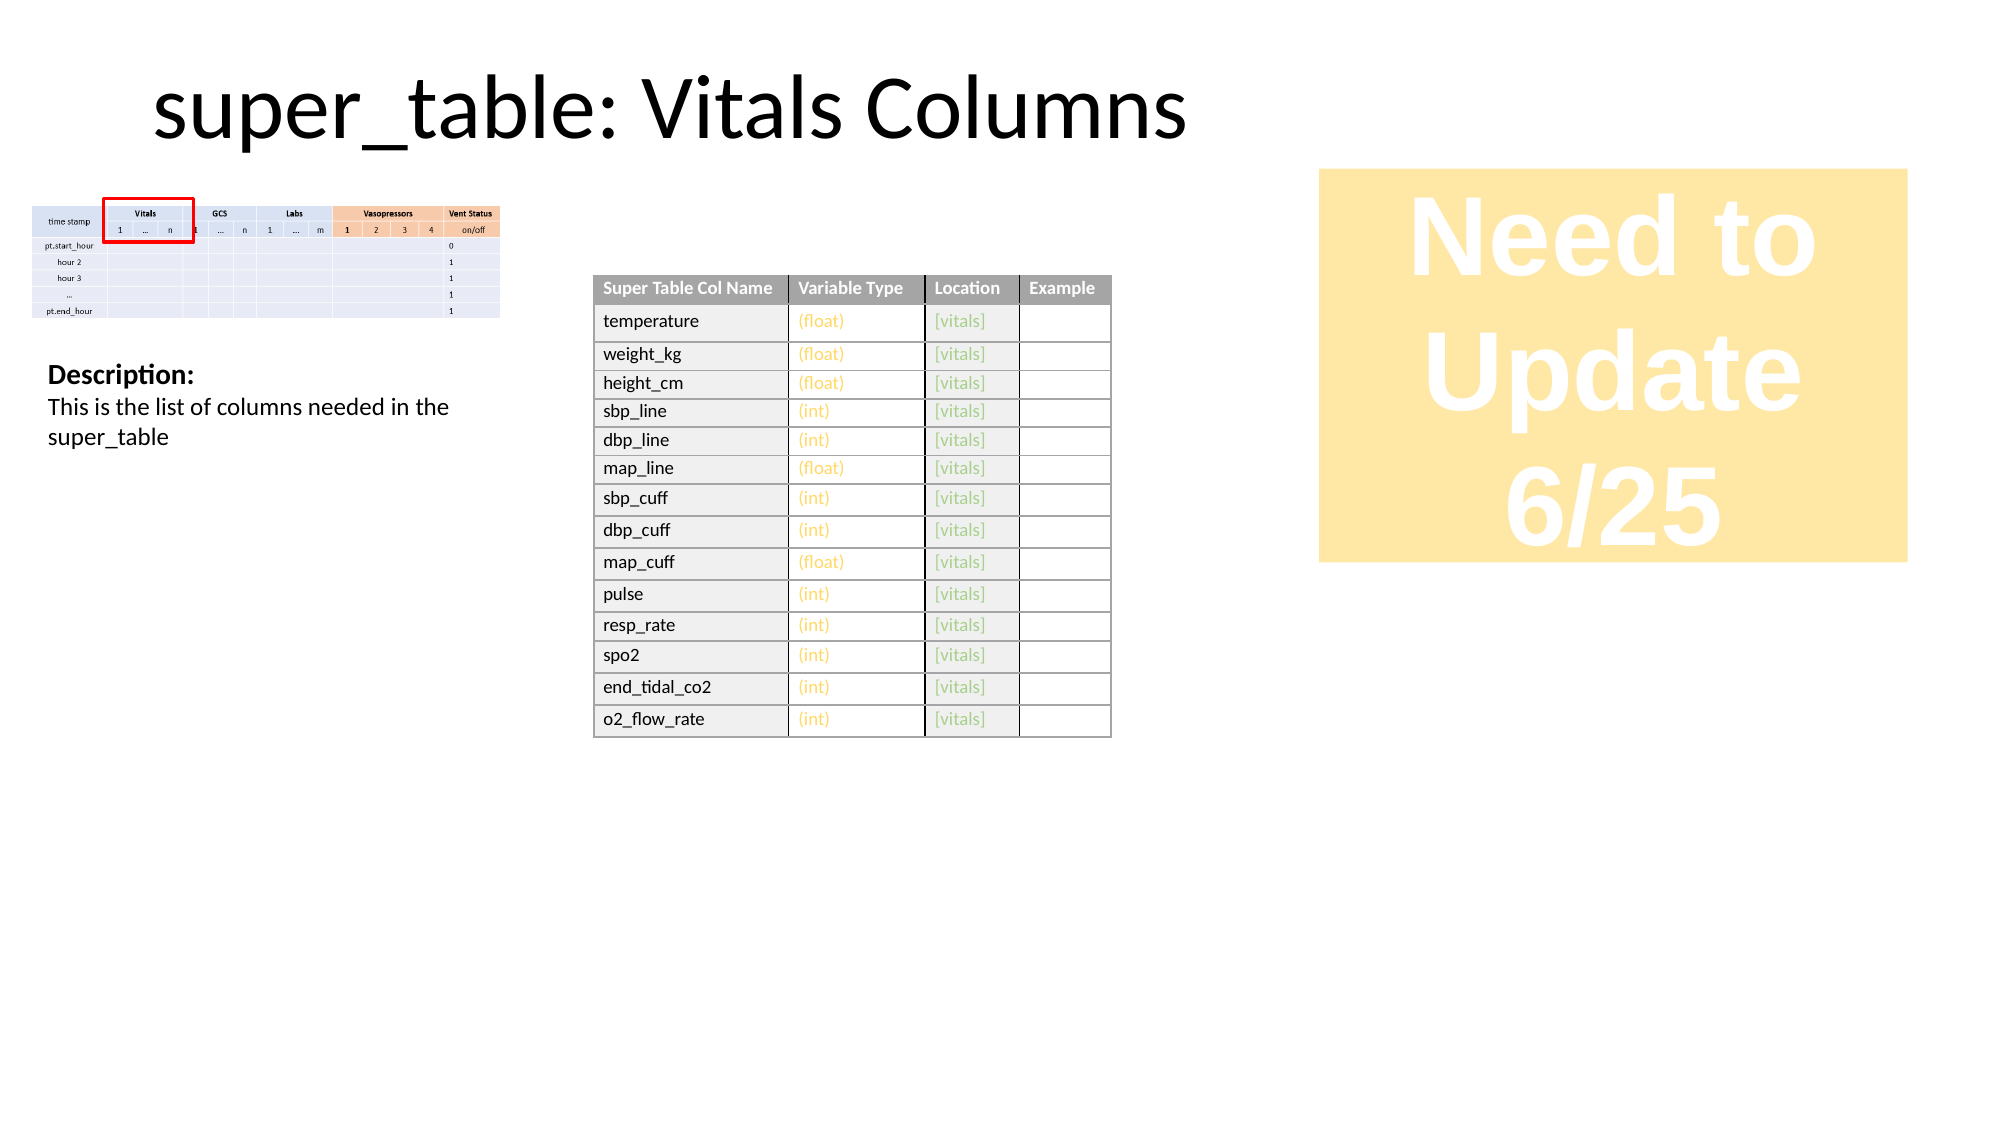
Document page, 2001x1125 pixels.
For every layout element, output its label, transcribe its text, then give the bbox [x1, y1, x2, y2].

table_cell [vitals] [926, 305, 1019, 341]
table_cell temperature [595, 305, 788, 341]
table_cell [vitals] [926, 371, 1019, 398]
table_cell sbp_cuff [595, 485, 788, 515]
table_cell (int) [789, 428, 924, 455]
table_cell (int) [789, 517, 924, 547]
table_cell [1020, 371, 1110, 398]
table_cell [vitals] [926, 549, 1019, 579]
table_cell map_line [595, 456, 788, 483]
table_cell pulse [595, 581, 788, 611]
table_cell end_tidal_co2 [595, 674, 788, 704]
table_cell [1020, 549, 1110, 579]
table_cell [1020, 581, 1110, 611]
table_header Variable Type [789, 276, 924, 303]
table_cell [vitals] [926, 674, 1019, 704]
table_cell [1020, 305, 1110, 341]
table_cell [1020, 428, 1110, 455]
table_cell [vitals] [926, 706, 1019, 736]
table_cell dbp_line [595, 428, 788, 455]
table_header Location [926, 276, 1019, 303]
table_cell resp_rate [595, 613, 788, 640]
table_cell [vitals] [926, 428, 1019, 455]
table_cell [1020, 613, 1110, 640]
table_cell [1020, 456, 1110, 483]
table_cell (float) [789, 343, 924, 370]
text_box Description: This is the list of columns needed in the super_table [32, 348, 500, 429]
table_cell (int) [789, 613, 924, 640]
table_cell [1020, 485, 1110, 515]
table_cell (int) [789, 706, 924, 736]
table_cell (float) [789, 371, 924, 398]
table_cell (float) [789, 456, 924, 483]
table_cell (float) [789, 305, 924, 341]
picture [32, 206, 501, 318]
table_cell [1020, 674, 1110, 704]
table_cell (float) [789, 549, 924, 579]
table_cell o2_flow_rate [595, 706, 788, 736]
table_cell (int) [789, 485, 924, 515]
title super_table: Vitals Columns [137, 0, 1863, 218]
table_cell [vitals] [926, 485, 1019, 515]
table_cell weight_kg [595, 343, 788, 370]
table_cell [vitals] [926, 581, 1019, 611]
table_cell map_cuff [595, 549, 788, 579]
table_cell [vitals] [926, 343, 1019, 370]
table_cell (int) [789, 674, 924, 704]
table_cell spo2 [595, 642, 788, 672]
table_header Example [1020, 276, 1110, 303]
table_cell [vitals] [926, 613, 1019, 640]
table_cell [1020, 400, 1110, 426]
text_box [103, 198, 194, 205]
table_cell (int) [789, 581, 924, 611]
table_cell dbp_cuff [595, 517, 788, 547]
table_cell height_cm [595, 371, 788, 398]
text_box Need to Update 6/25 [1317, 166, 1910, 564]
table_cell [vitals] [926, 517, 1019, 547]
table_cell (int) [789, 400, 924, 426]
table_cell [1020, 642, 1110, 672]
table_header Super Table Col Name [595, 276, 788, 303]
table_cell [1020, 706, 1110, 736]
table_cell [1020, 343, 1110, 370]
table_cell [1020, 517, 1110, 547]
table_cell (int) [789, 642, 924, 672]
table_cell sbp_line [595, 400, 788, 426]
table_cell [vitals] [926, 400, 1019, 426]
table_cell [vitals] [926, 642, 1019, 672]
table_cell [vitals] [926, 456, 1019, 483]
